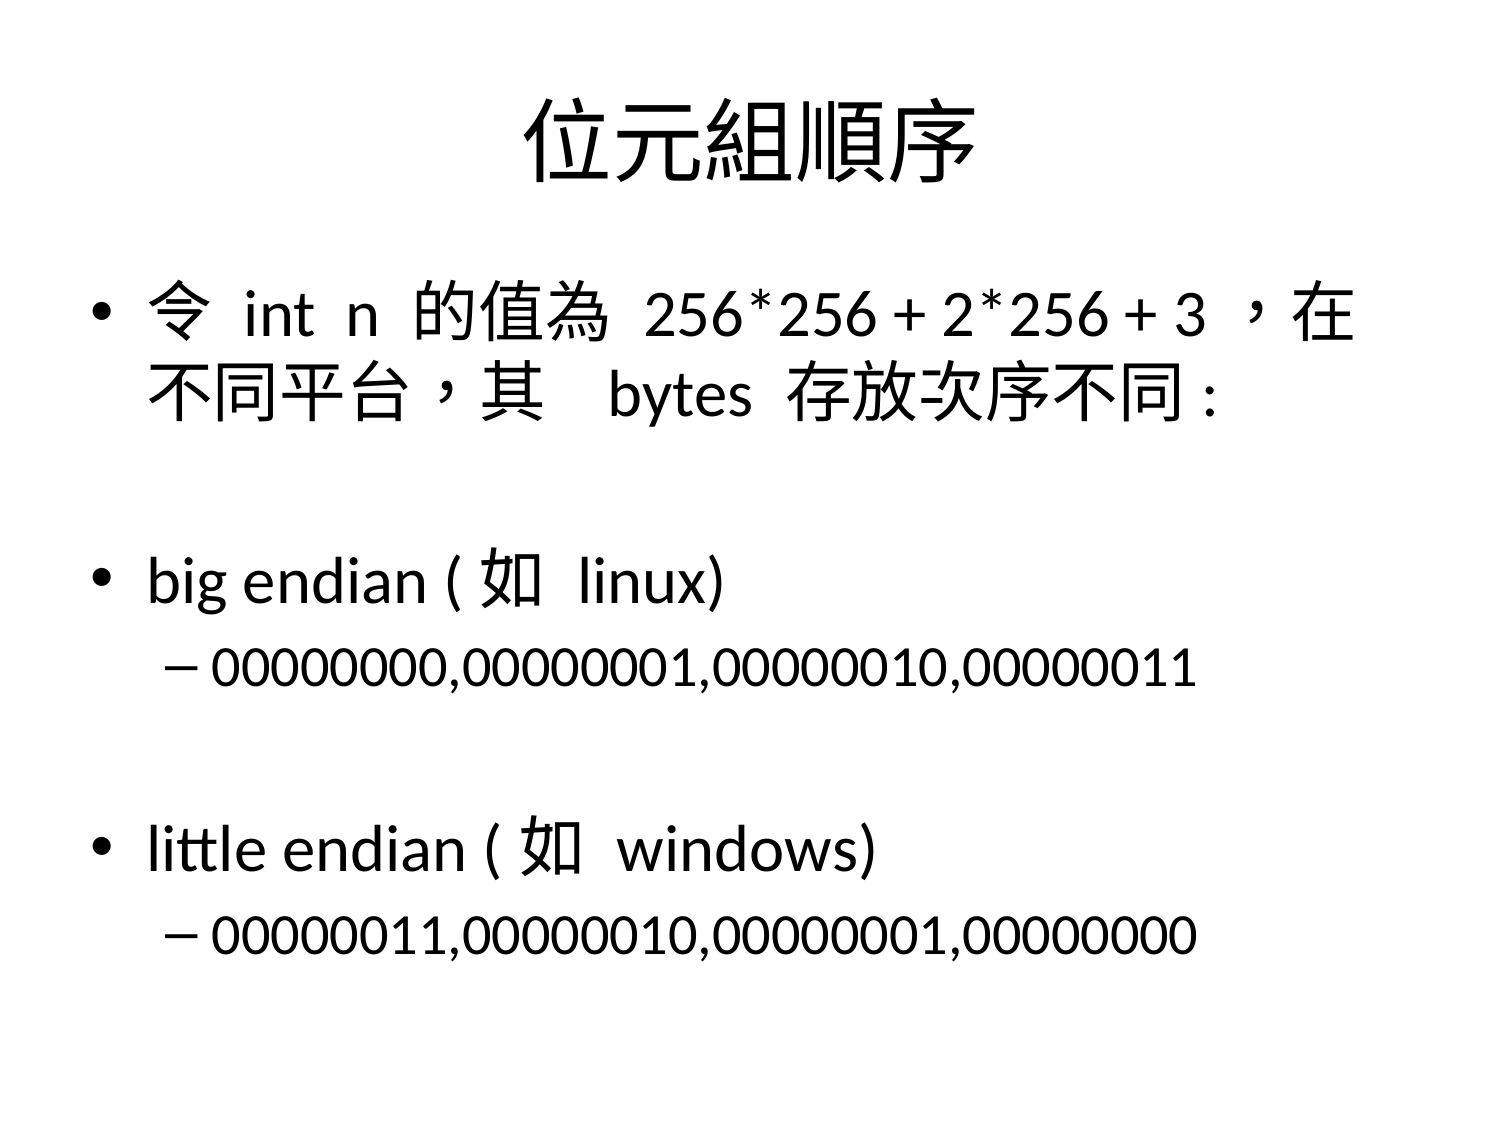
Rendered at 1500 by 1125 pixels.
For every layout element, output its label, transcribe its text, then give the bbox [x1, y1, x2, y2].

title 位元組順序 [75, 45, 1425, 233]
list 令 int n 的值為 256*256 + 2*256 + 3，在不同平台，其 bytes 存放次序不同: big endian (如 linux) 00000000,00000001,00000010,00000011 little endian (如 windows) 00000011,00000010,00000001,00000000 [75, 262, 1425, 1005]
